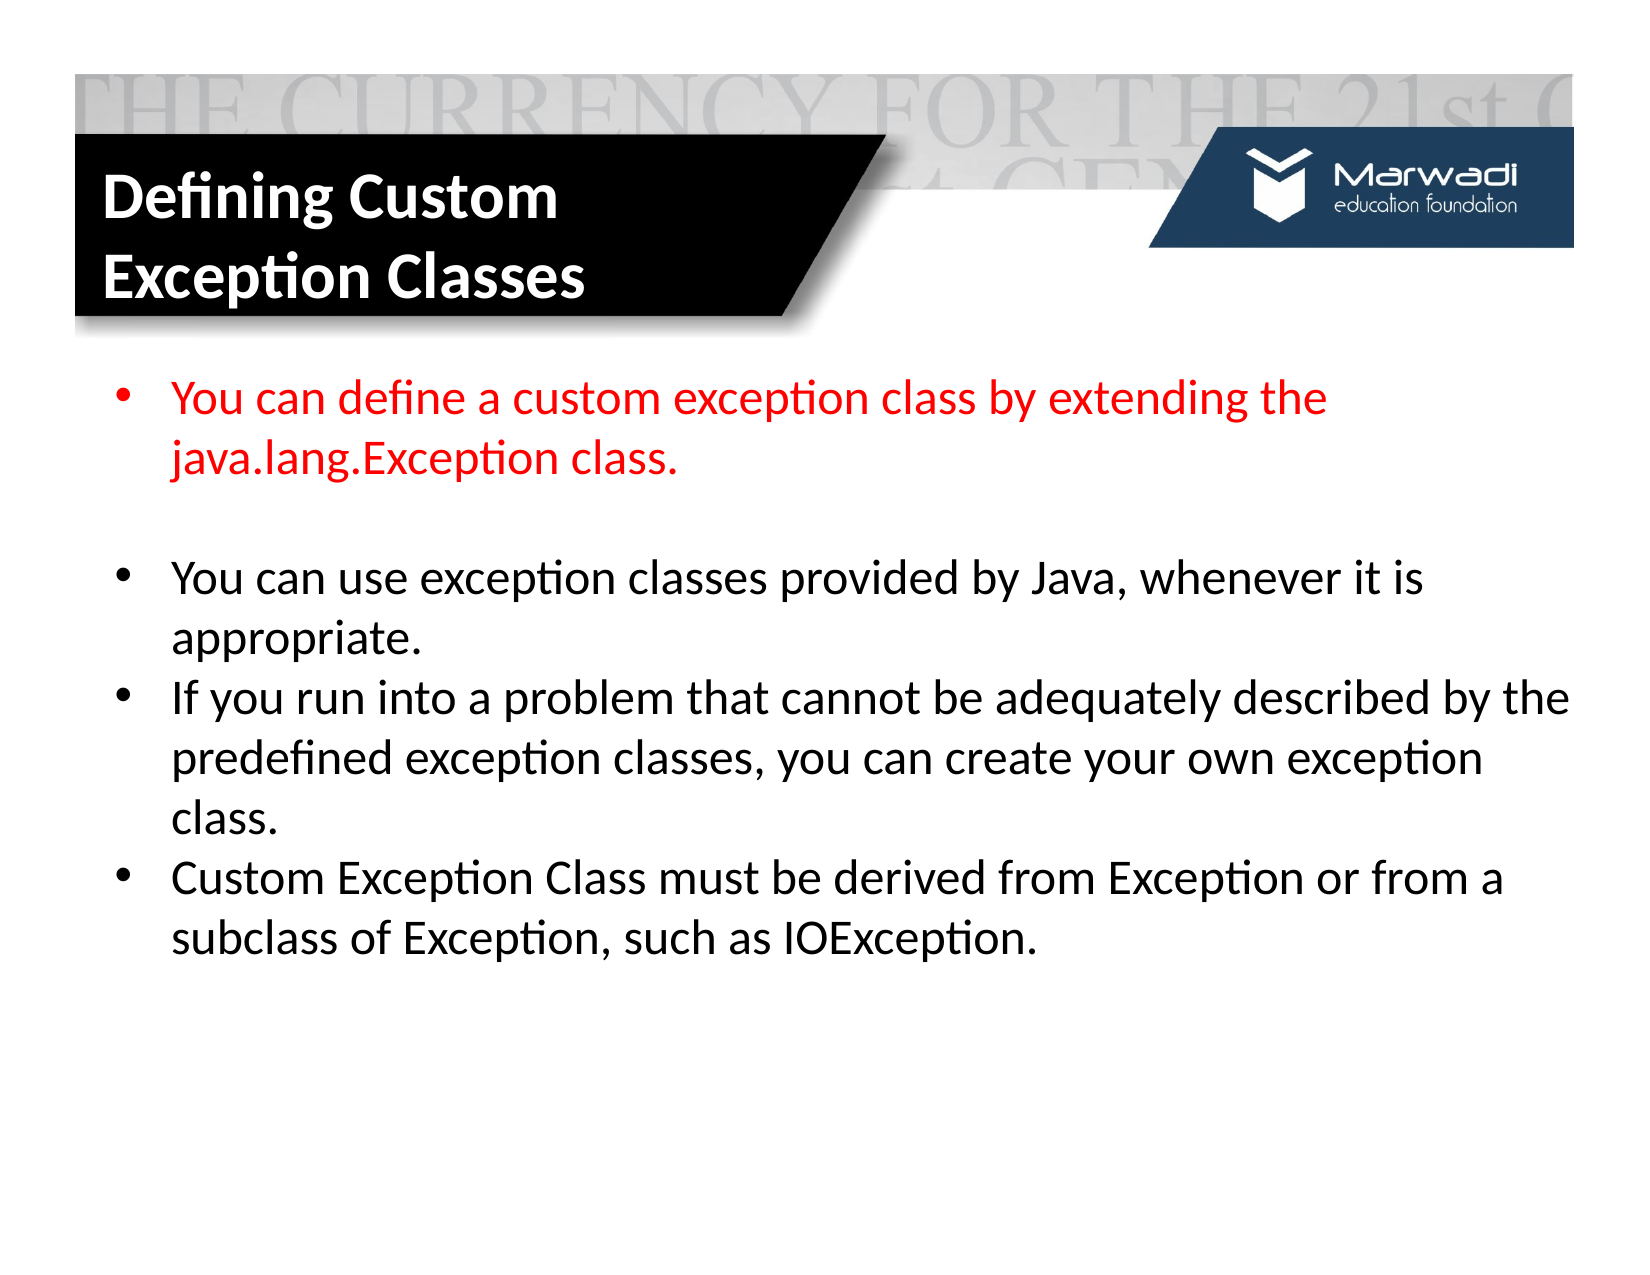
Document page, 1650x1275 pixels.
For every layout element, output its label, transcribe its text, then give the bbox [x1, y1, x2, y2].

text_box You can define a custom exception class by extending the java.lang.Exception class. You can use exception classes provided by Java, whenever it is appropriate. If you run into a problem that cannot be adequately described by the predefined exception classes, you can create your own exception class. Custom Exception Class must be derived from Exception or from a subclass of Exception, such as IOException. [99, 357, 1588, 972]
text_box Defining Custom Exception Classes [99, 150, 825, 312]
picture [75, 74, 1574, 341]
